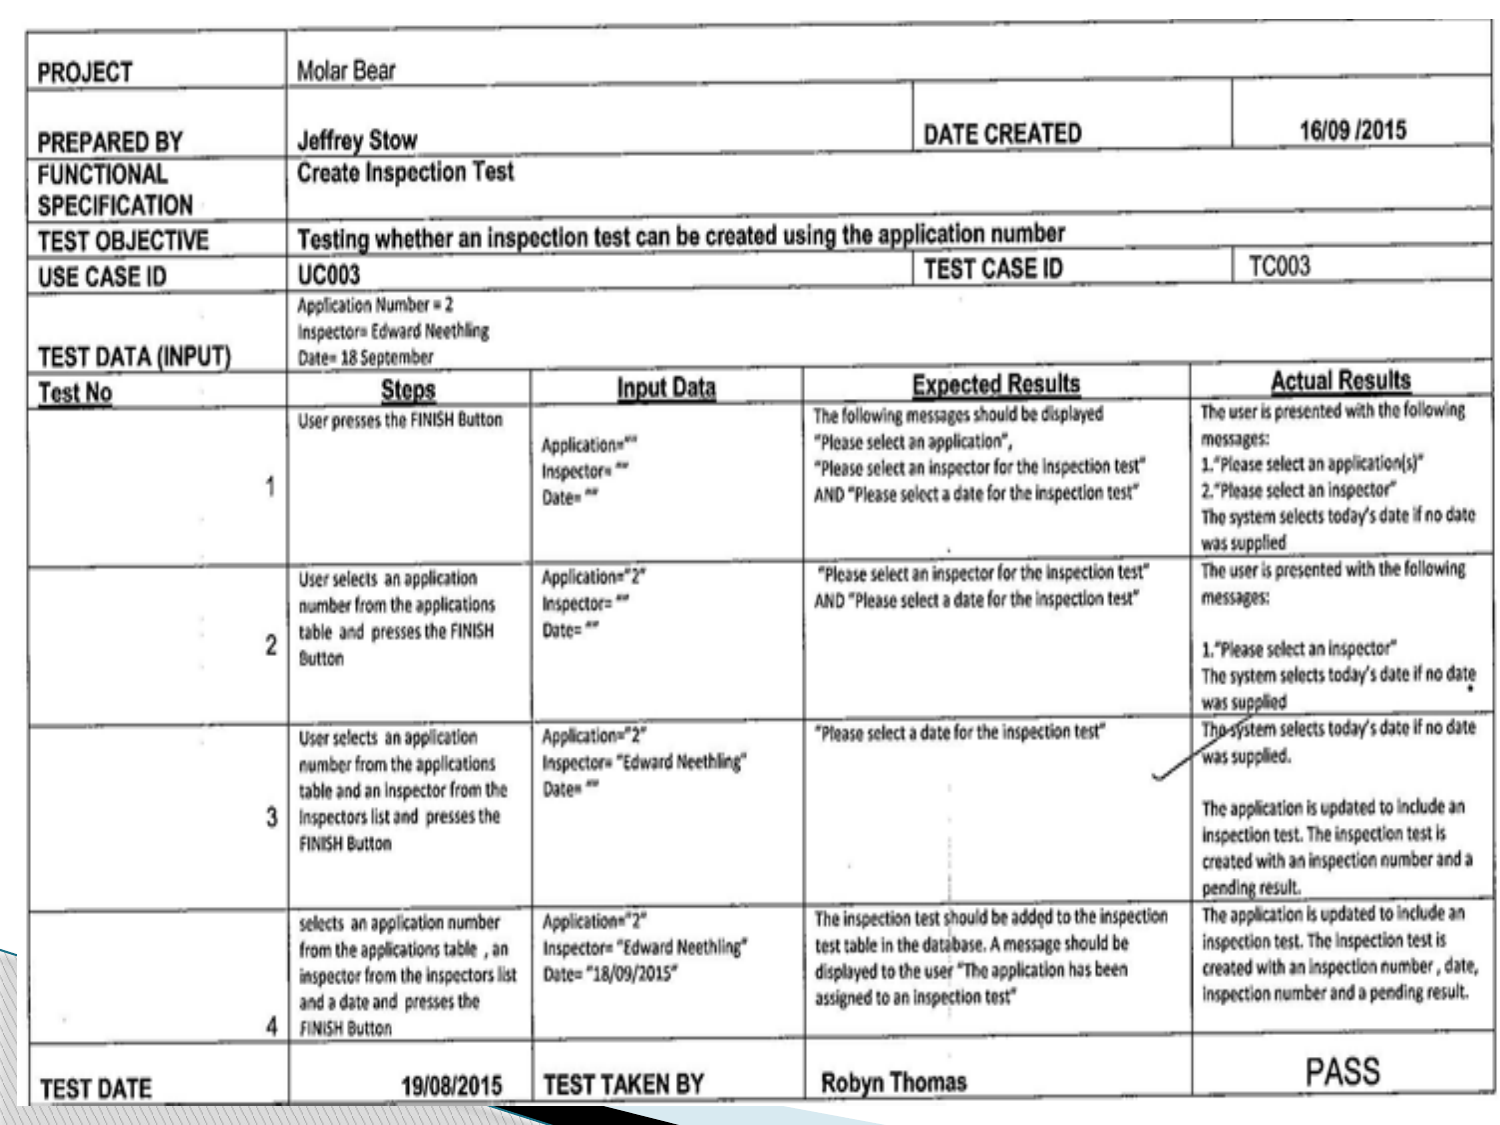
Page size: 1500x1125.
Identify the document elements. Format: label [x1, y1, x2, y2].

list [17, 18, 1500, 1107]
